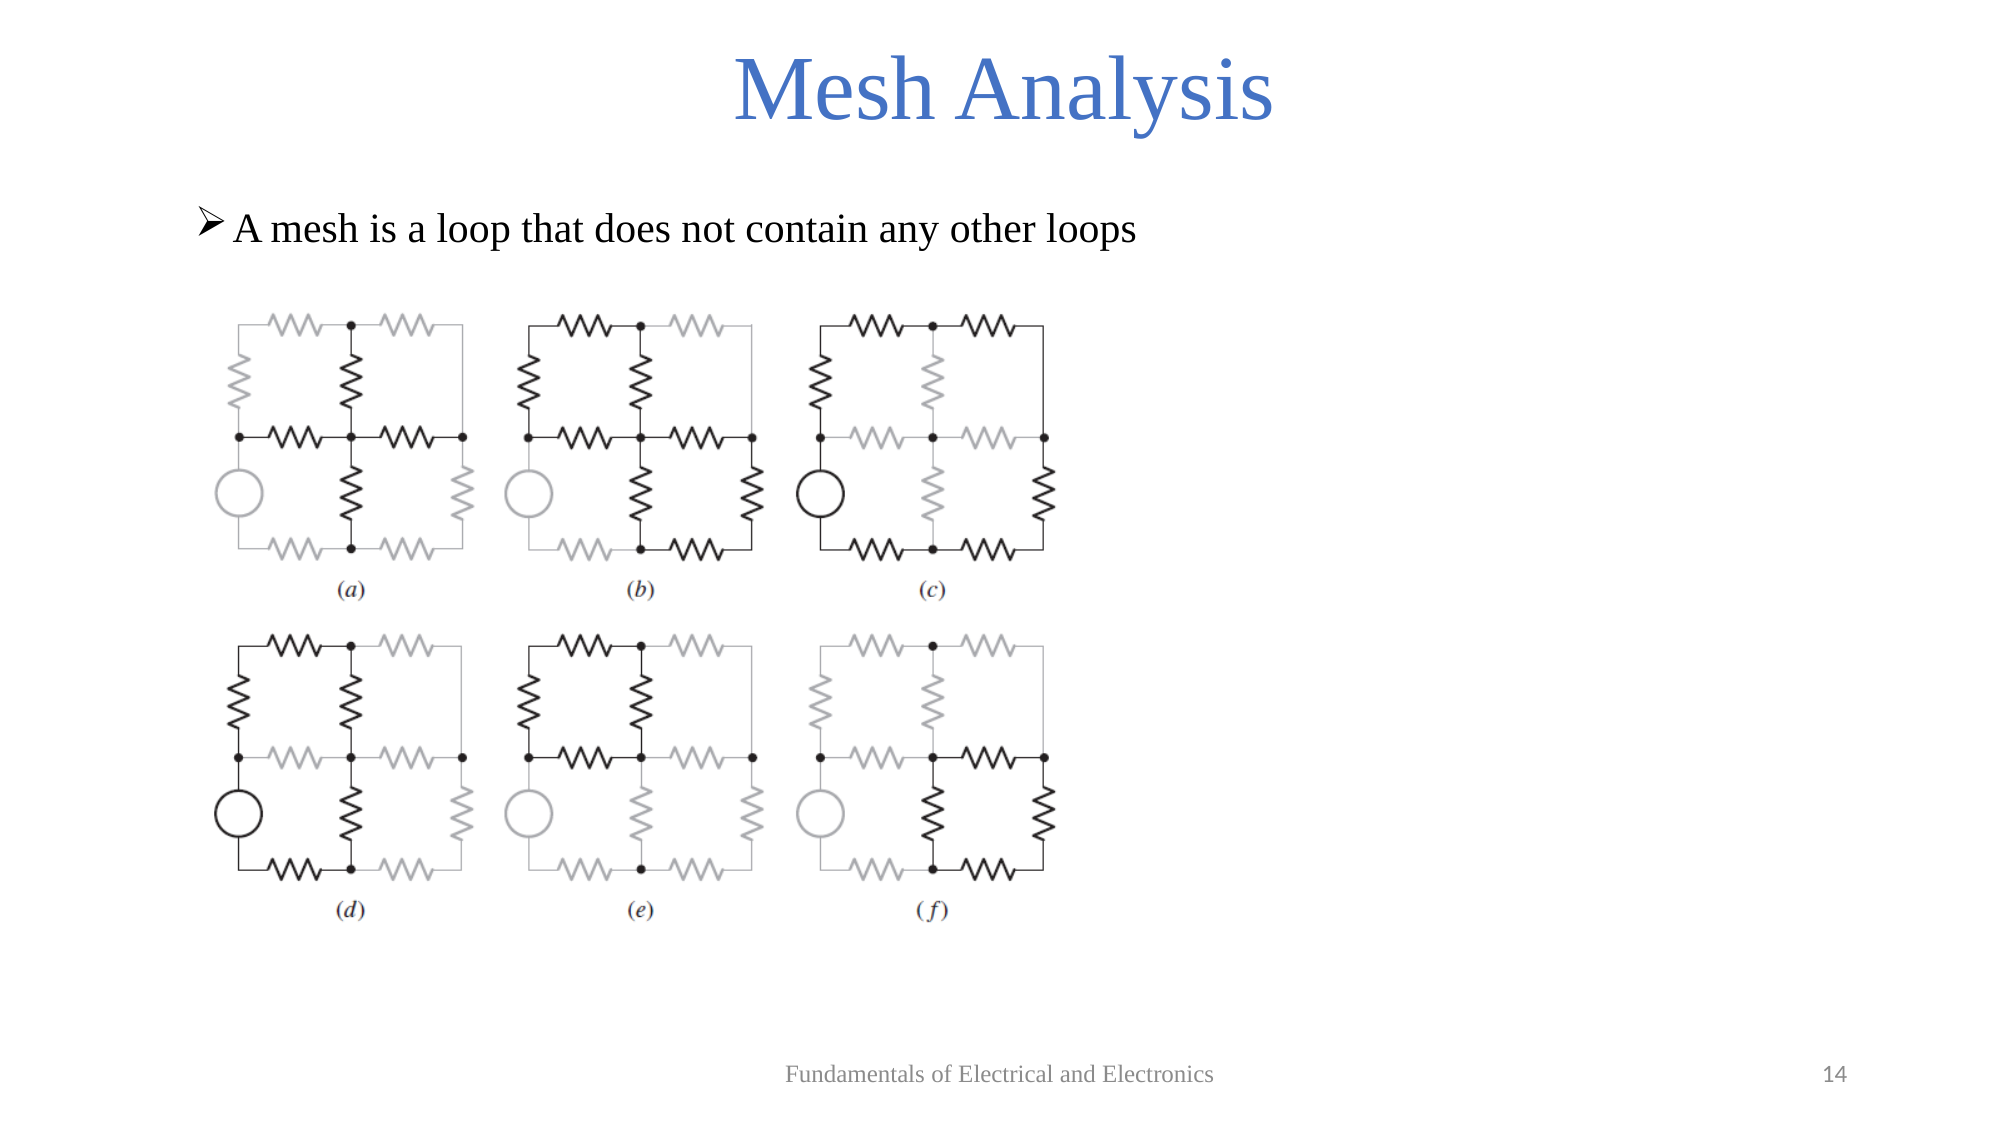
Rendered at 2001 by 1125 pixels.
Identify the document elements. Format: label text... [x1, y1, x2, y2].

list A mesh is a loop that does not contain any other loops [180, 198, 1830, 1073]
footer Fundamentals of Electrical and Electronics [662, 1042, 1338, 1103]
title Mesh Analysis [180, 27, 1830, 154]
picture [193, 298, 1079, 927]
slide_number 14 [1412, 1042, 1863, 1103]
